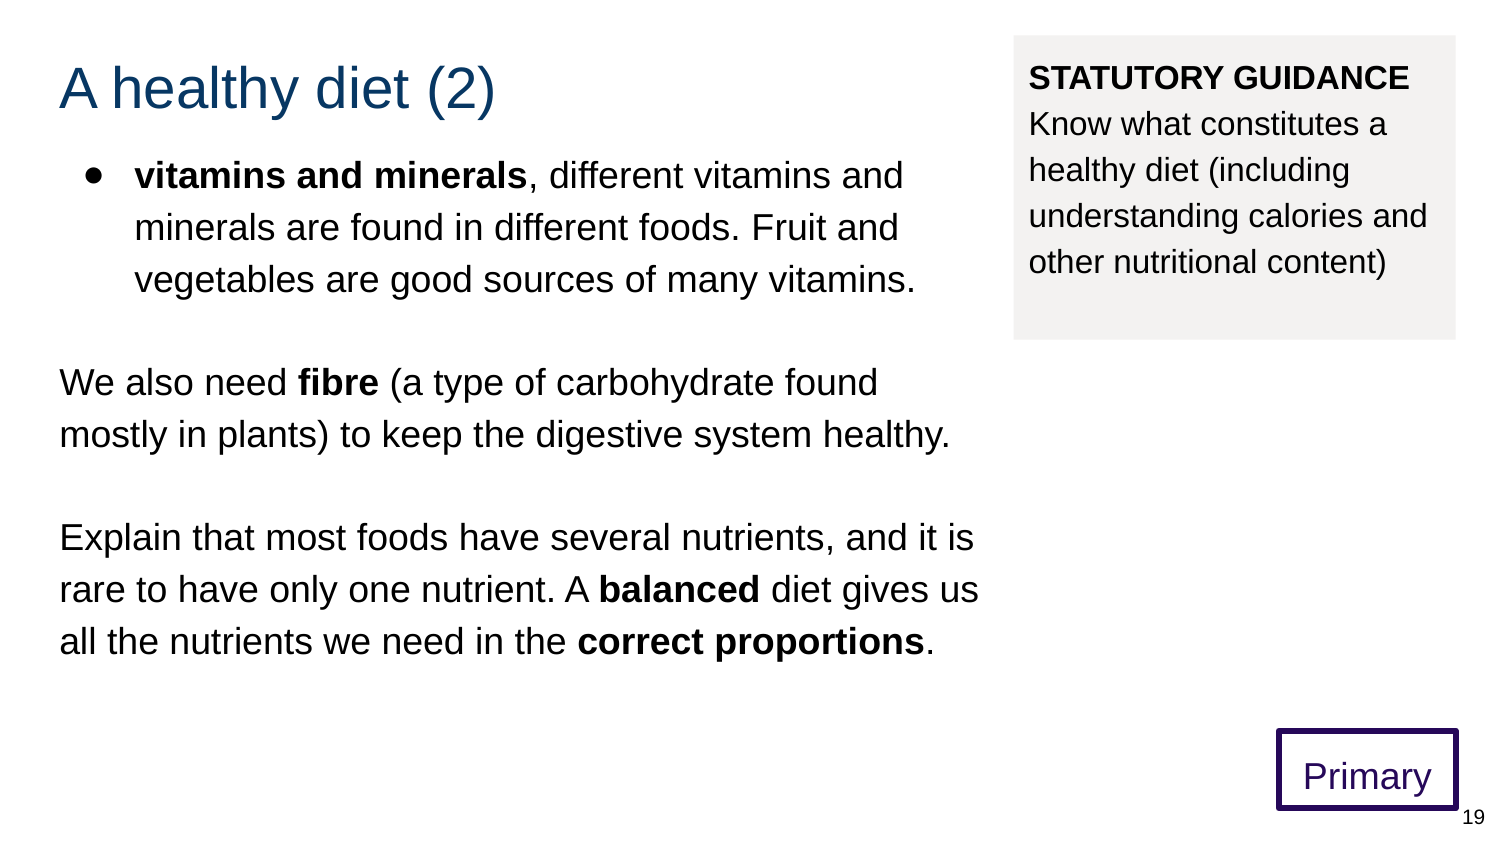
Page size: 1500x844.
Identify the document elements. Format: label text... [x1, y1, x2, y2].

list vitamins and minerals, different vitamins and minerals are found in different foods. Fruit and vegetables are good sources of many vitamins. We also need fibre (a type of carbohydrate found mostly in plants) to keep the digestive system healthy. Explain that most foods have several nutrients, and it is rare to have only one nutrient. A balanced diet gives us all the nutrients we need in the correct proportions. [44, 129, 1007, 731]
subtitle Primary [1278, 730, 1456, 809]
title A healthy diet (2) [44, 35, 1007, 129]
slide_number ‹#› [1441, 788, 1500, 844]
list STATUTORY GUIDANCE Know what constitutes a healthy diet (including understanding calories and other nutritional content) [1013, 35, 1456, 340]
